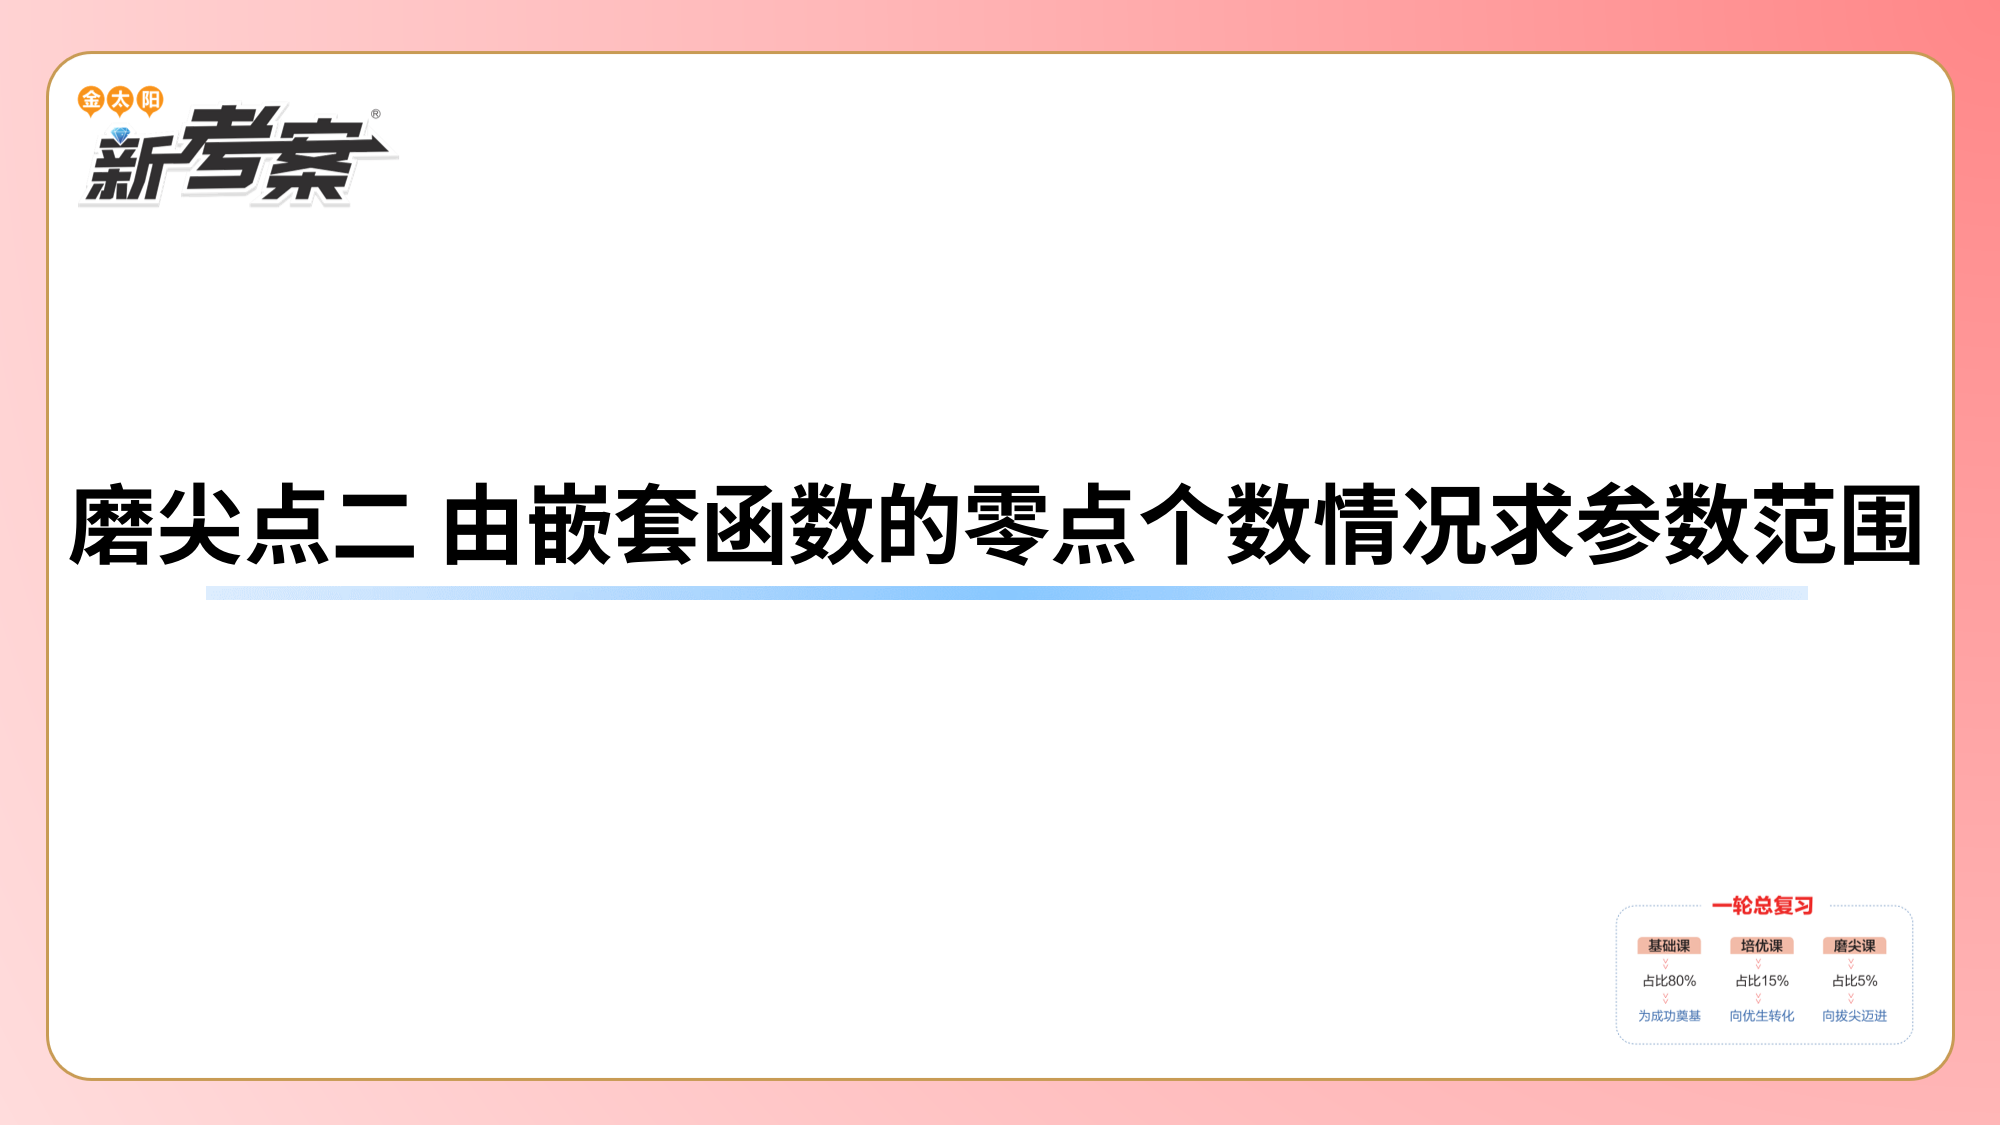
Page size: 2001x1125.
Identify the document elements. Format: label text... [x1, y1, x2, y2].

text_box 磨尖点二 由嵌套函数的零点个数情况求参数范围 [46, 456, 1949, 575]
picture [0, 0, 2000, 1125]
